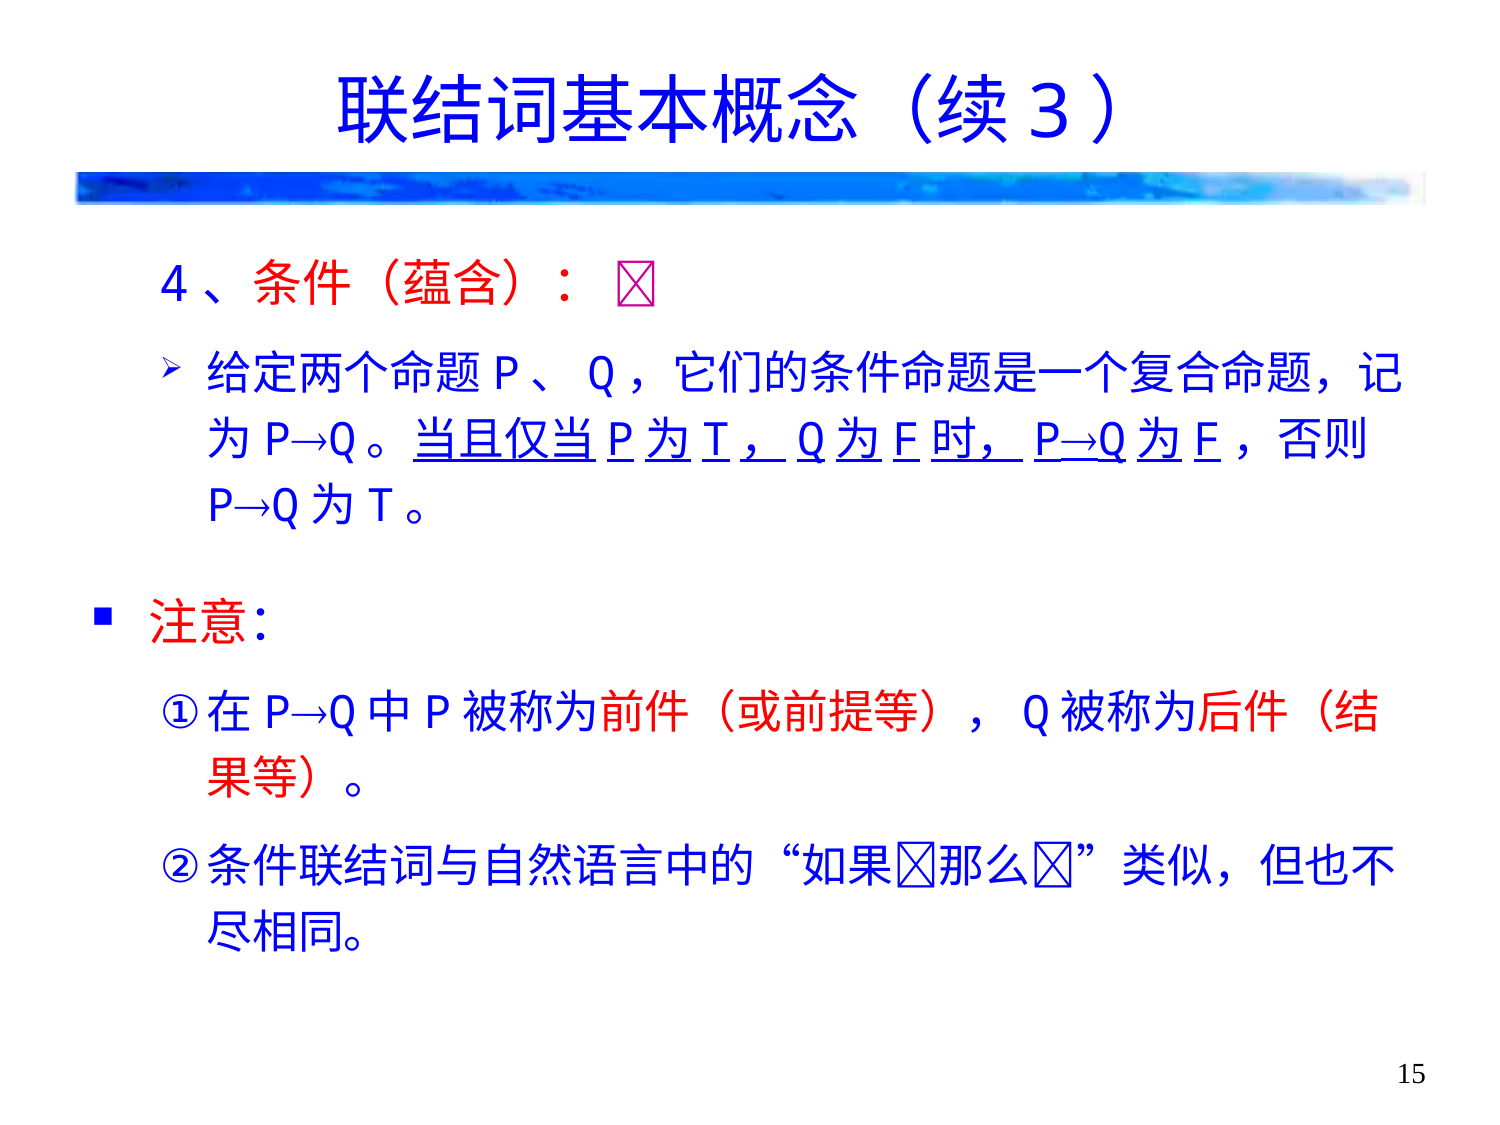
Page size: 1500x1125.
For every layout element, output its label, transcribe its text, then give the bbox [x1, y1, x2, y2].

picture [74, 172, 1426, 205]
title 联结词基本概念（续3） [111, 54, 1388, 162]
list 4、条件（蕴含）：  给定两个命题P、Q，它们的条件命题是一个复合命题，记为PQ。当且仅当P为T，Q为F时，PQ为F，否则PQ为T。 注意： 在PQ中P被称为前件（或前提等），Q被称为后件（结果等）。 条件联结词与自然语言中的“如果那么”类似，但也不尽相同。 [76, 231, 1424, 906]
slide_number 15 [1340, 1046, 1483, 1101]
